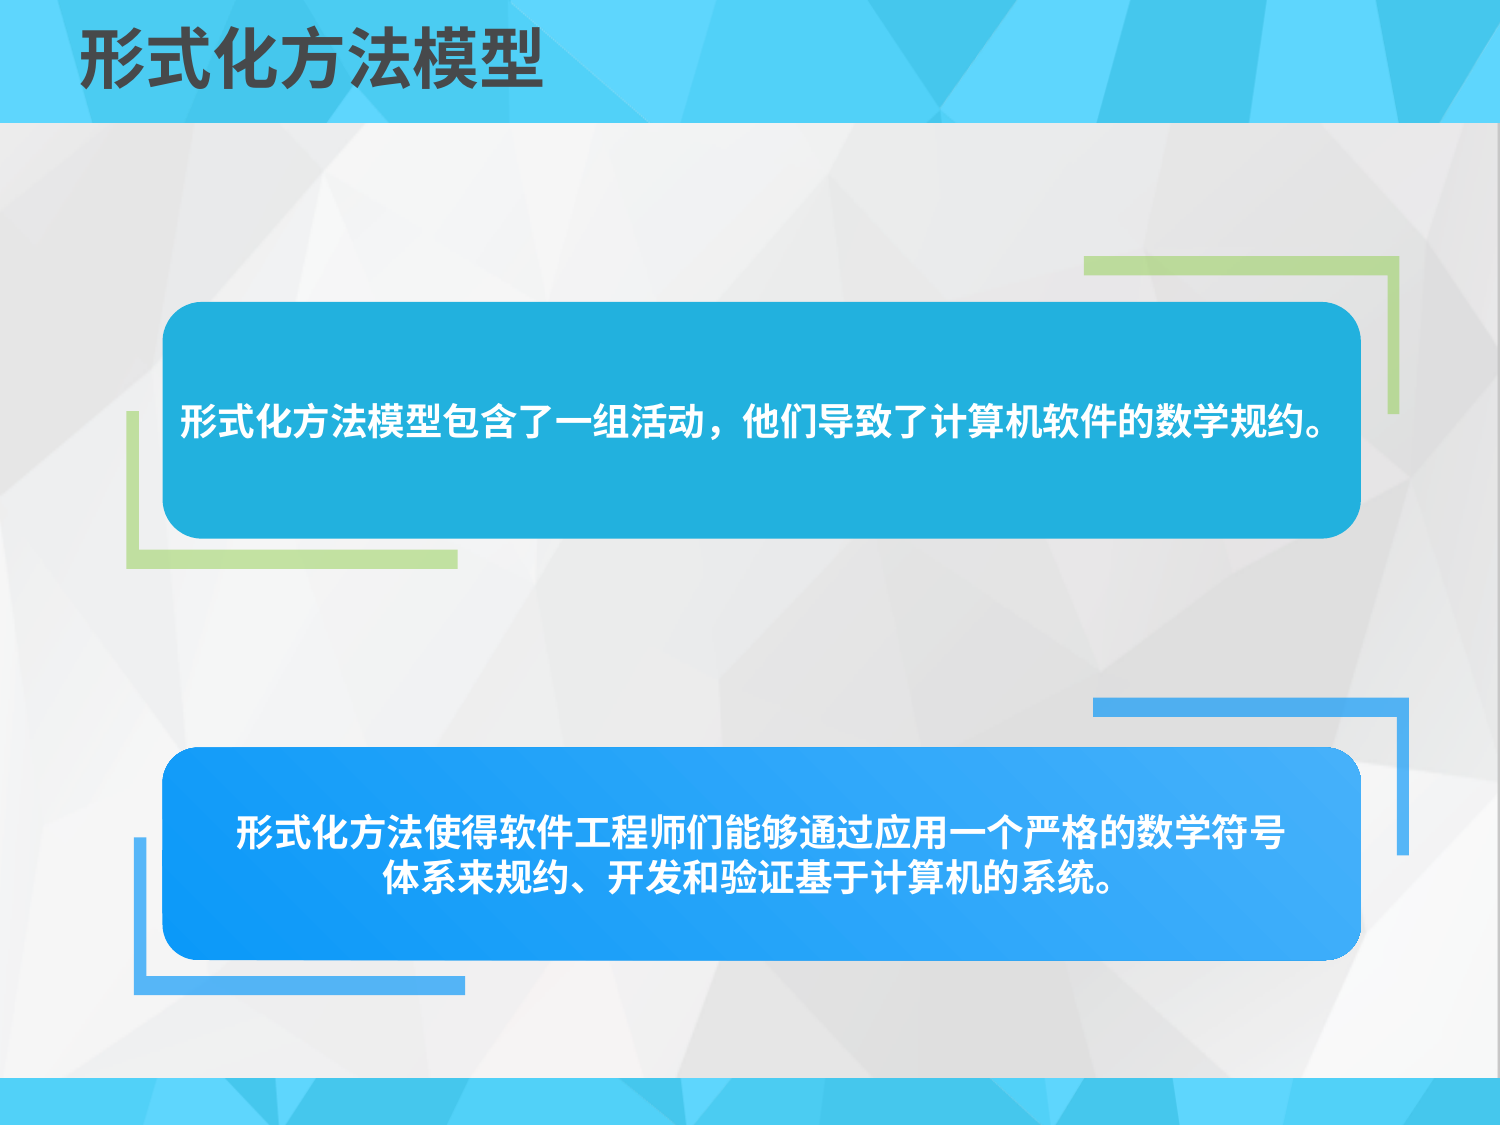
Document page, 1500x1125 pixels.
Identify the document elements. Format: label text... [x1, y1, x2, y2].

picture [0, 0, 1500, 1125]
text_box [133, 697, 1409, 996]
text_box [126, 411, 458, 569]
title 形式化方法模型 [64, 9, 1422, 115]
text_box [1083, 256, 1400, 415]
text_box 形式化方法模型包含了一组活动，他们导致了计算机软件的数学规约。 [162, 301, 1361, 539]
